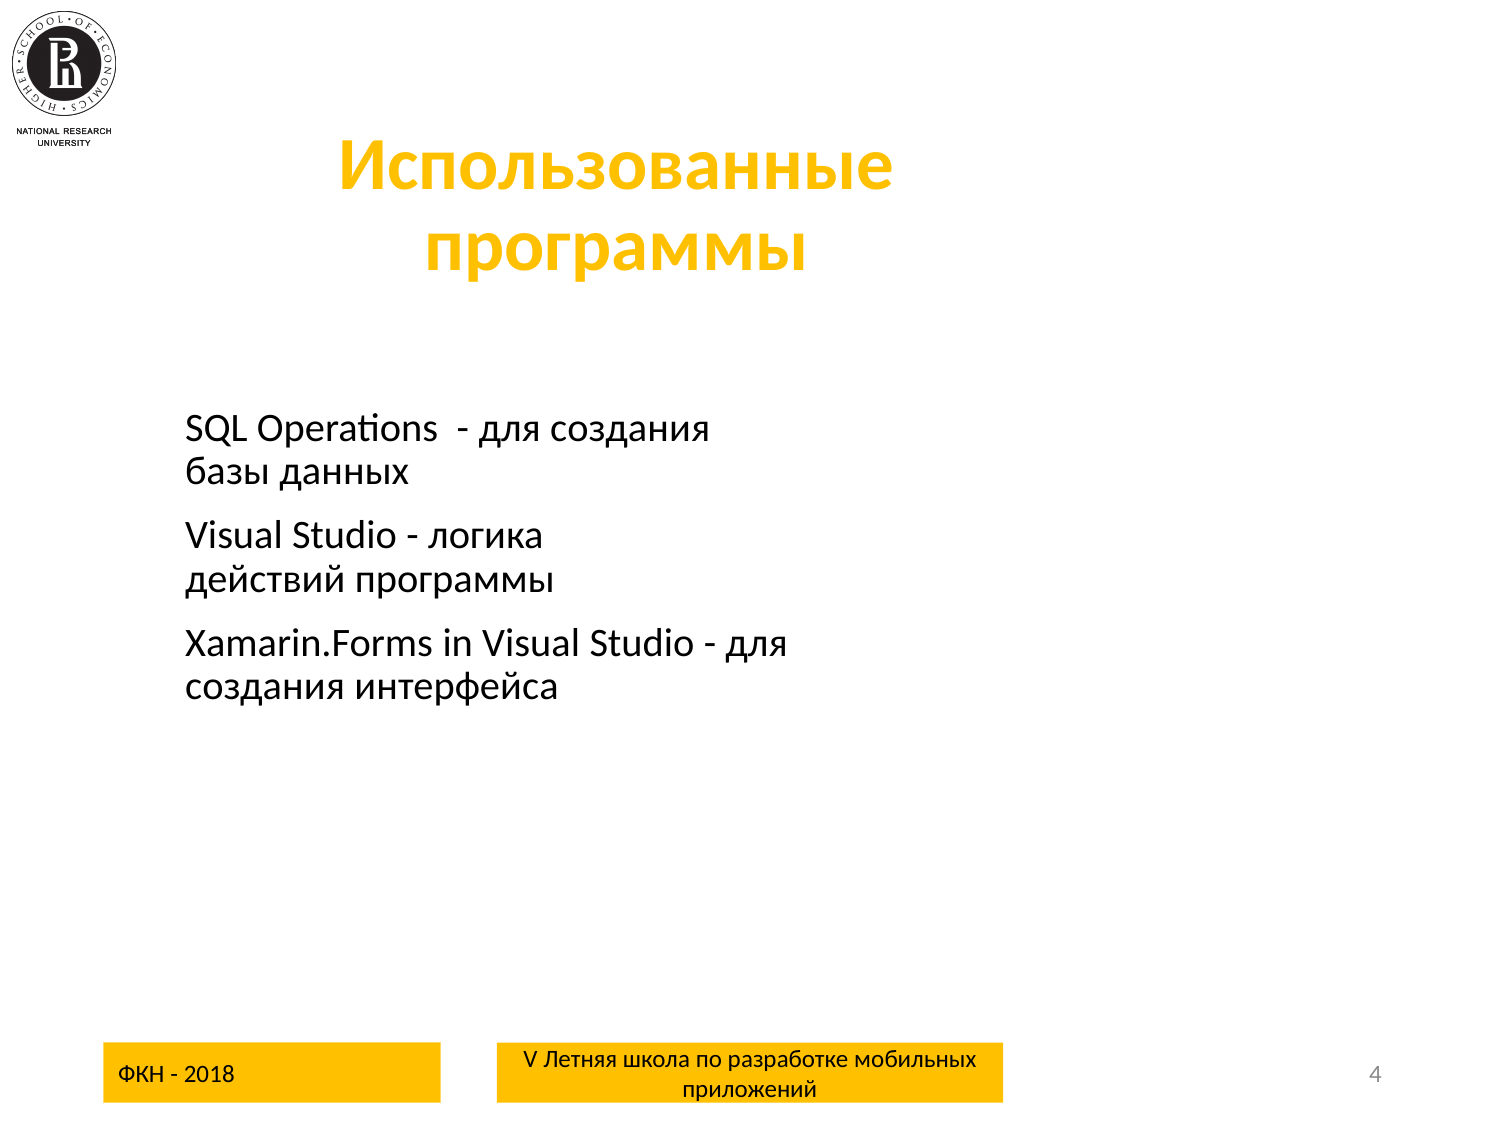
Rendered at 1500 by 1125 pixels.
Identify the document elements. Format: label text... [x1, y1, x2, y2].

picture [12, 11, 116, 146]
list Использованные программы [299, 159, 935, 295]
footer V Летняя школа по разработке мобильных приложений [496, 1042, 1004, 1103]
slide_number 4 [1059, 1042, 1397, 1103]
list SQL Operations - для создания базы данных Visual Studio - логика действий программы Xamarin.Forms in Visual Studio - для создания интерфейса [169, 398, 805, 718]
slide_number ФКН - 2018 [103, 1042, 441, 1103]
